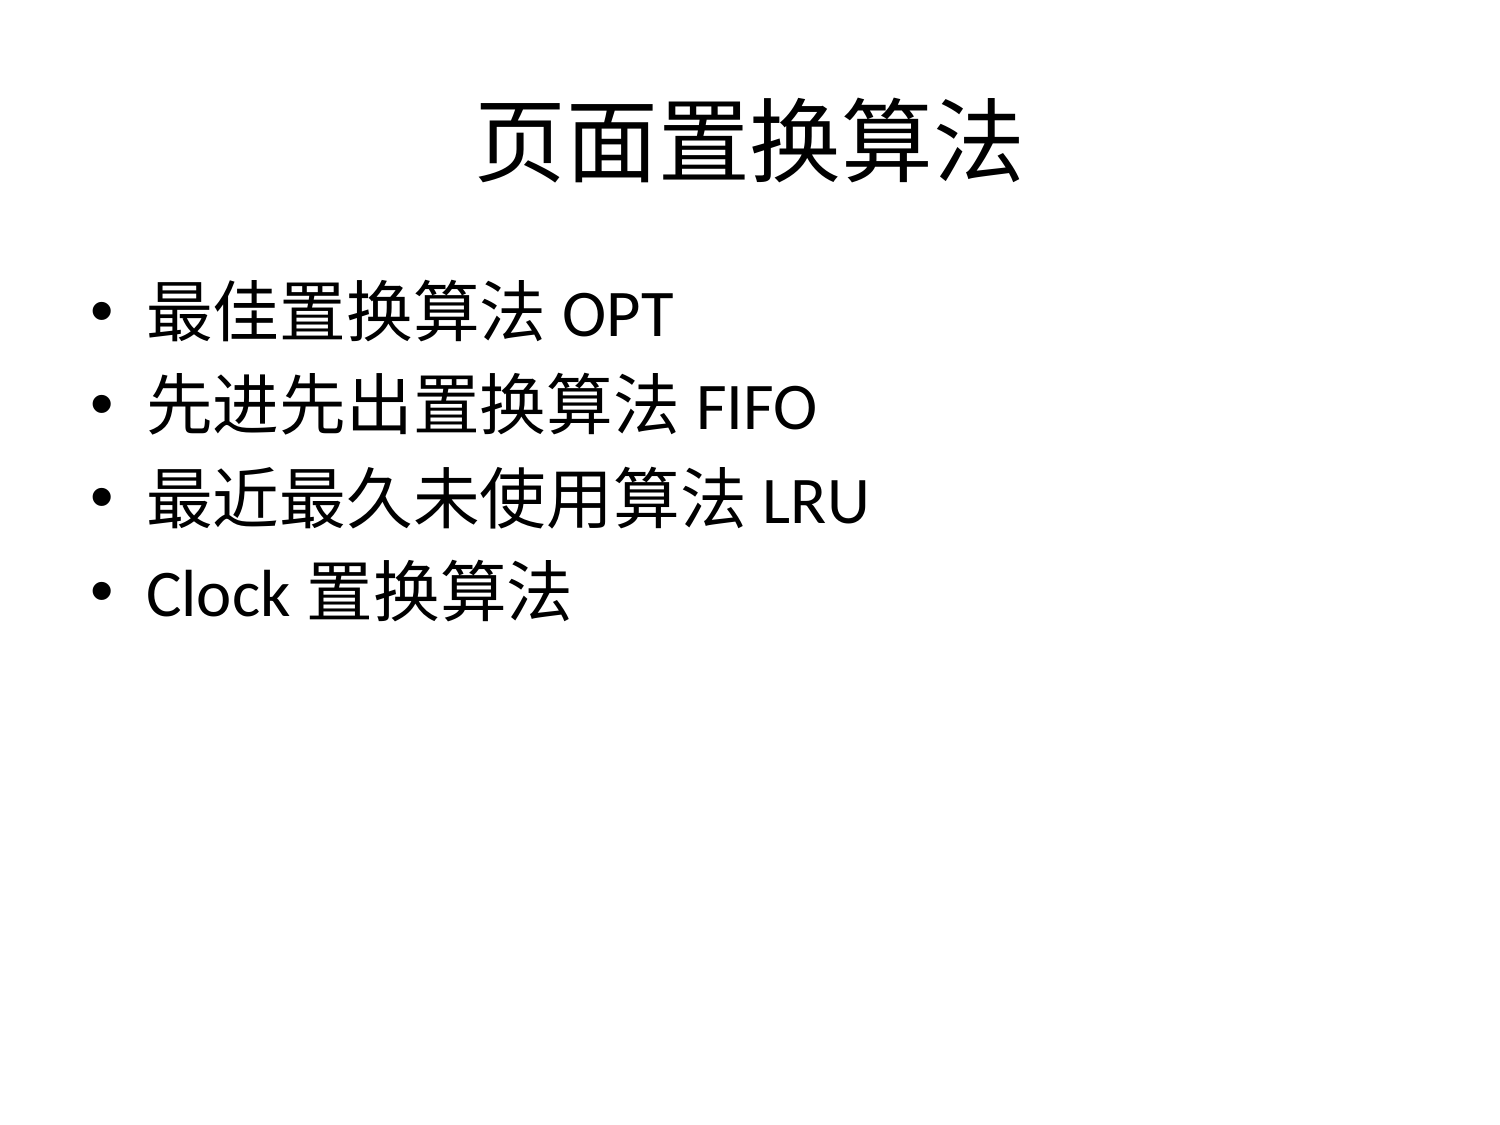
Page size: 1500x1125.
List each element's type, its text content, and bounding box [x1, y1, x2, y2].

list 最佳置换算法OPT 先进先出置换算法FIFO 最近最久未使用算法LRU Clock置换算法 [75, 262, 1425, 1005]
title 页面置换算法 [75, 45, 1425, 233]
